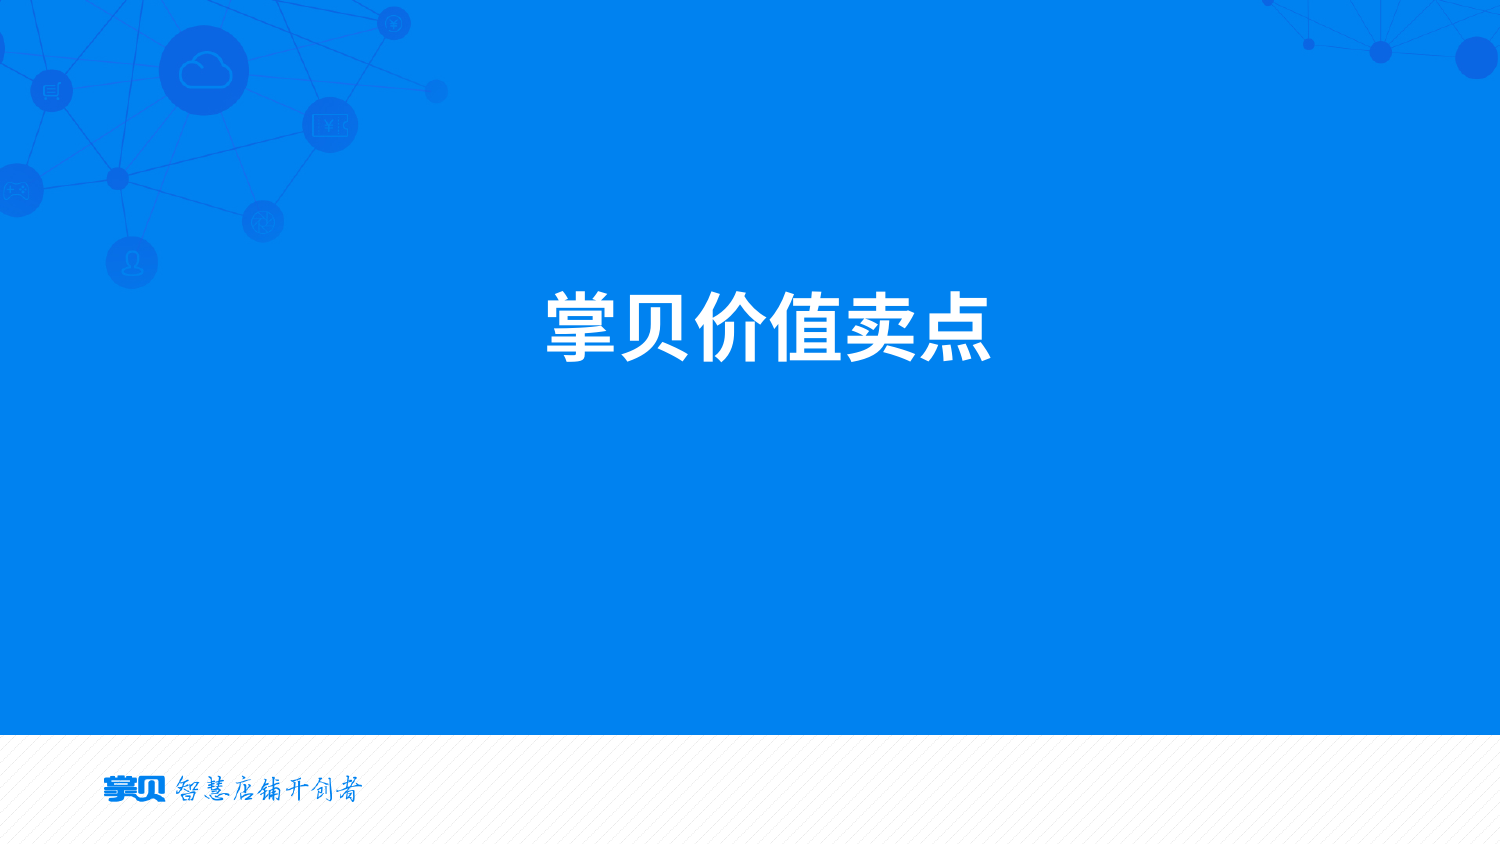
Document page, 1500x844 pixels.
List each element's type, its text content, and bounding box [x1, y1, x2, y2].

picture [0, 0, 1500, 844]
text_box 掌贝价值卖点 [528, 228, 1009, 379]
